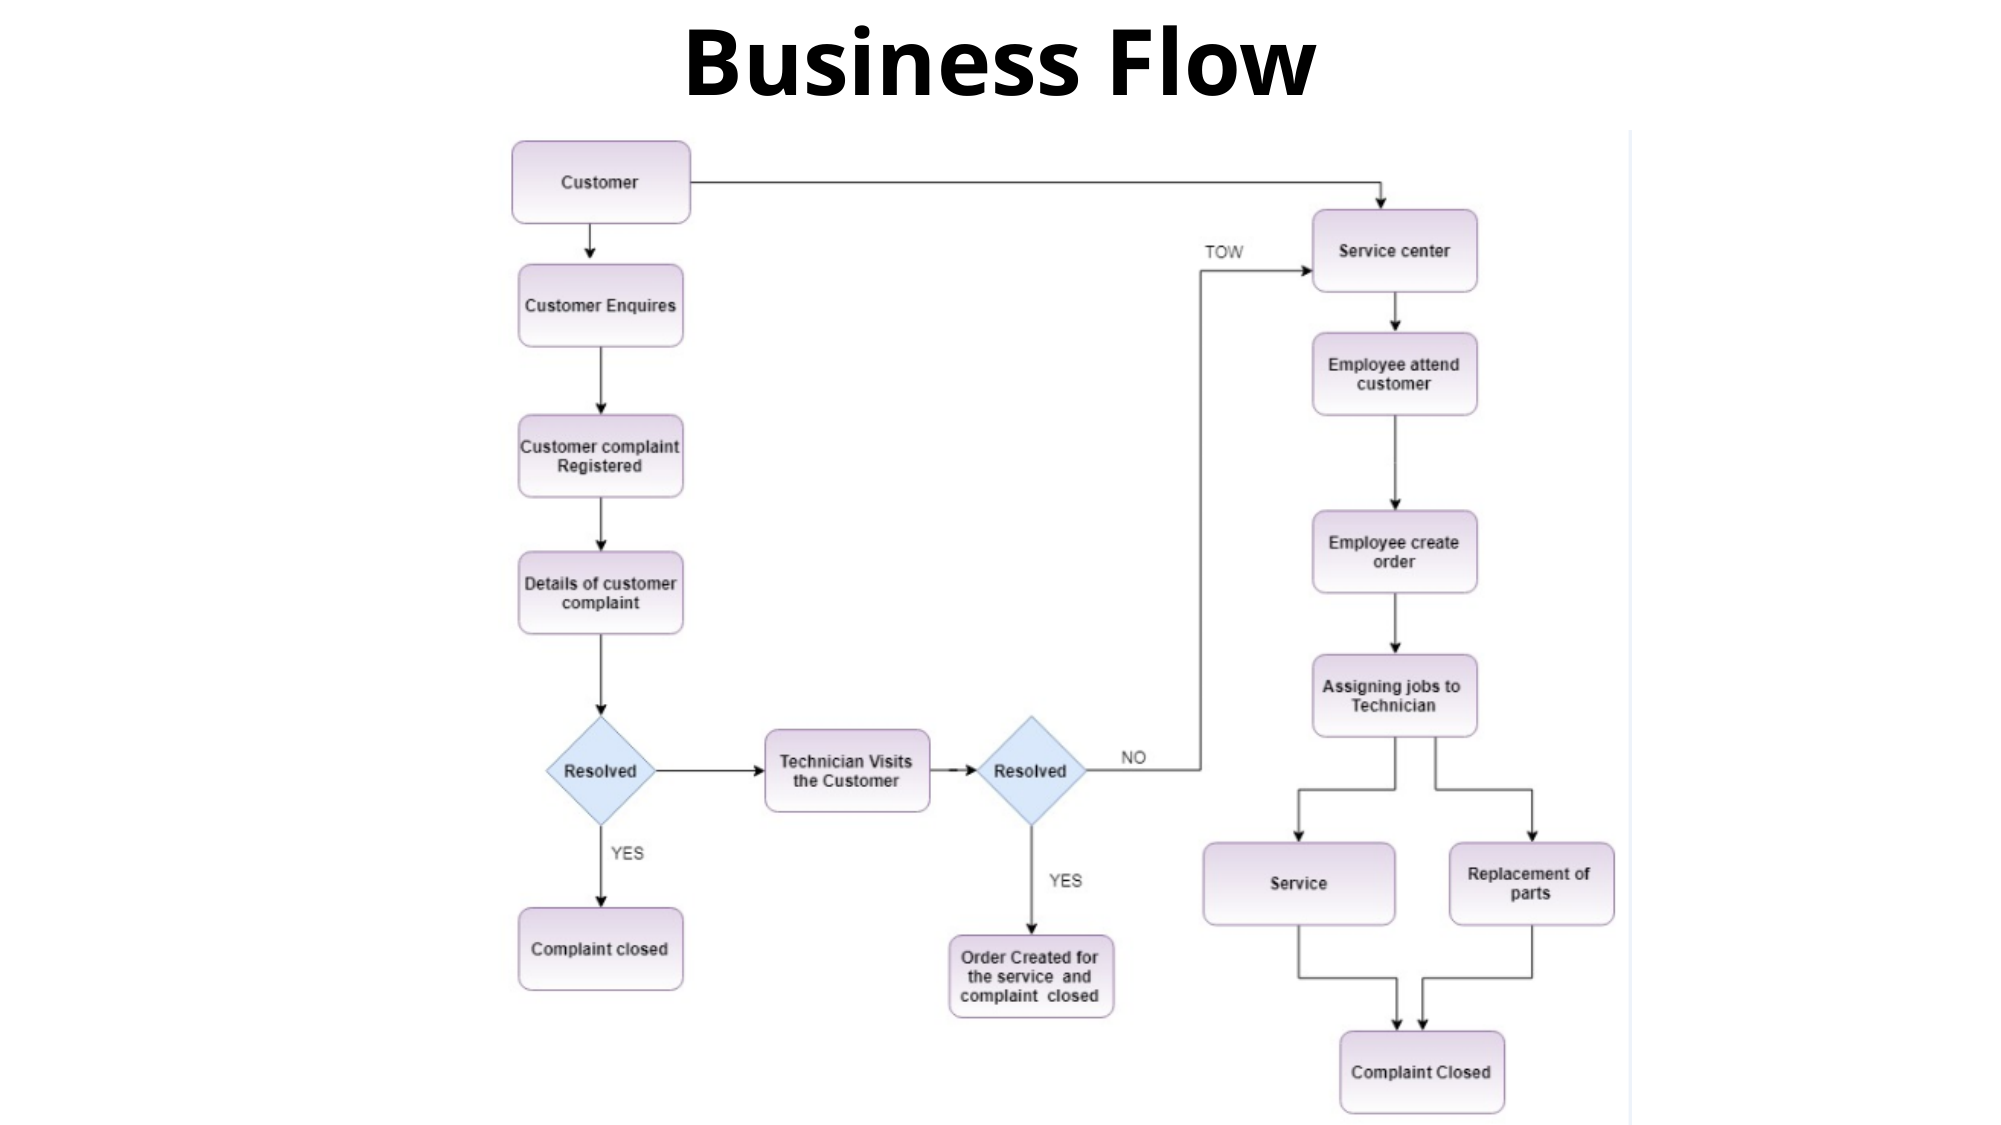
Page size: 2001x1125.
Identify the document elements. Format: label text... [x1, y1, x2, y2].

title Business Flow [137, 0, 1863, 278]
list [498, 130, 1632, 1125]
